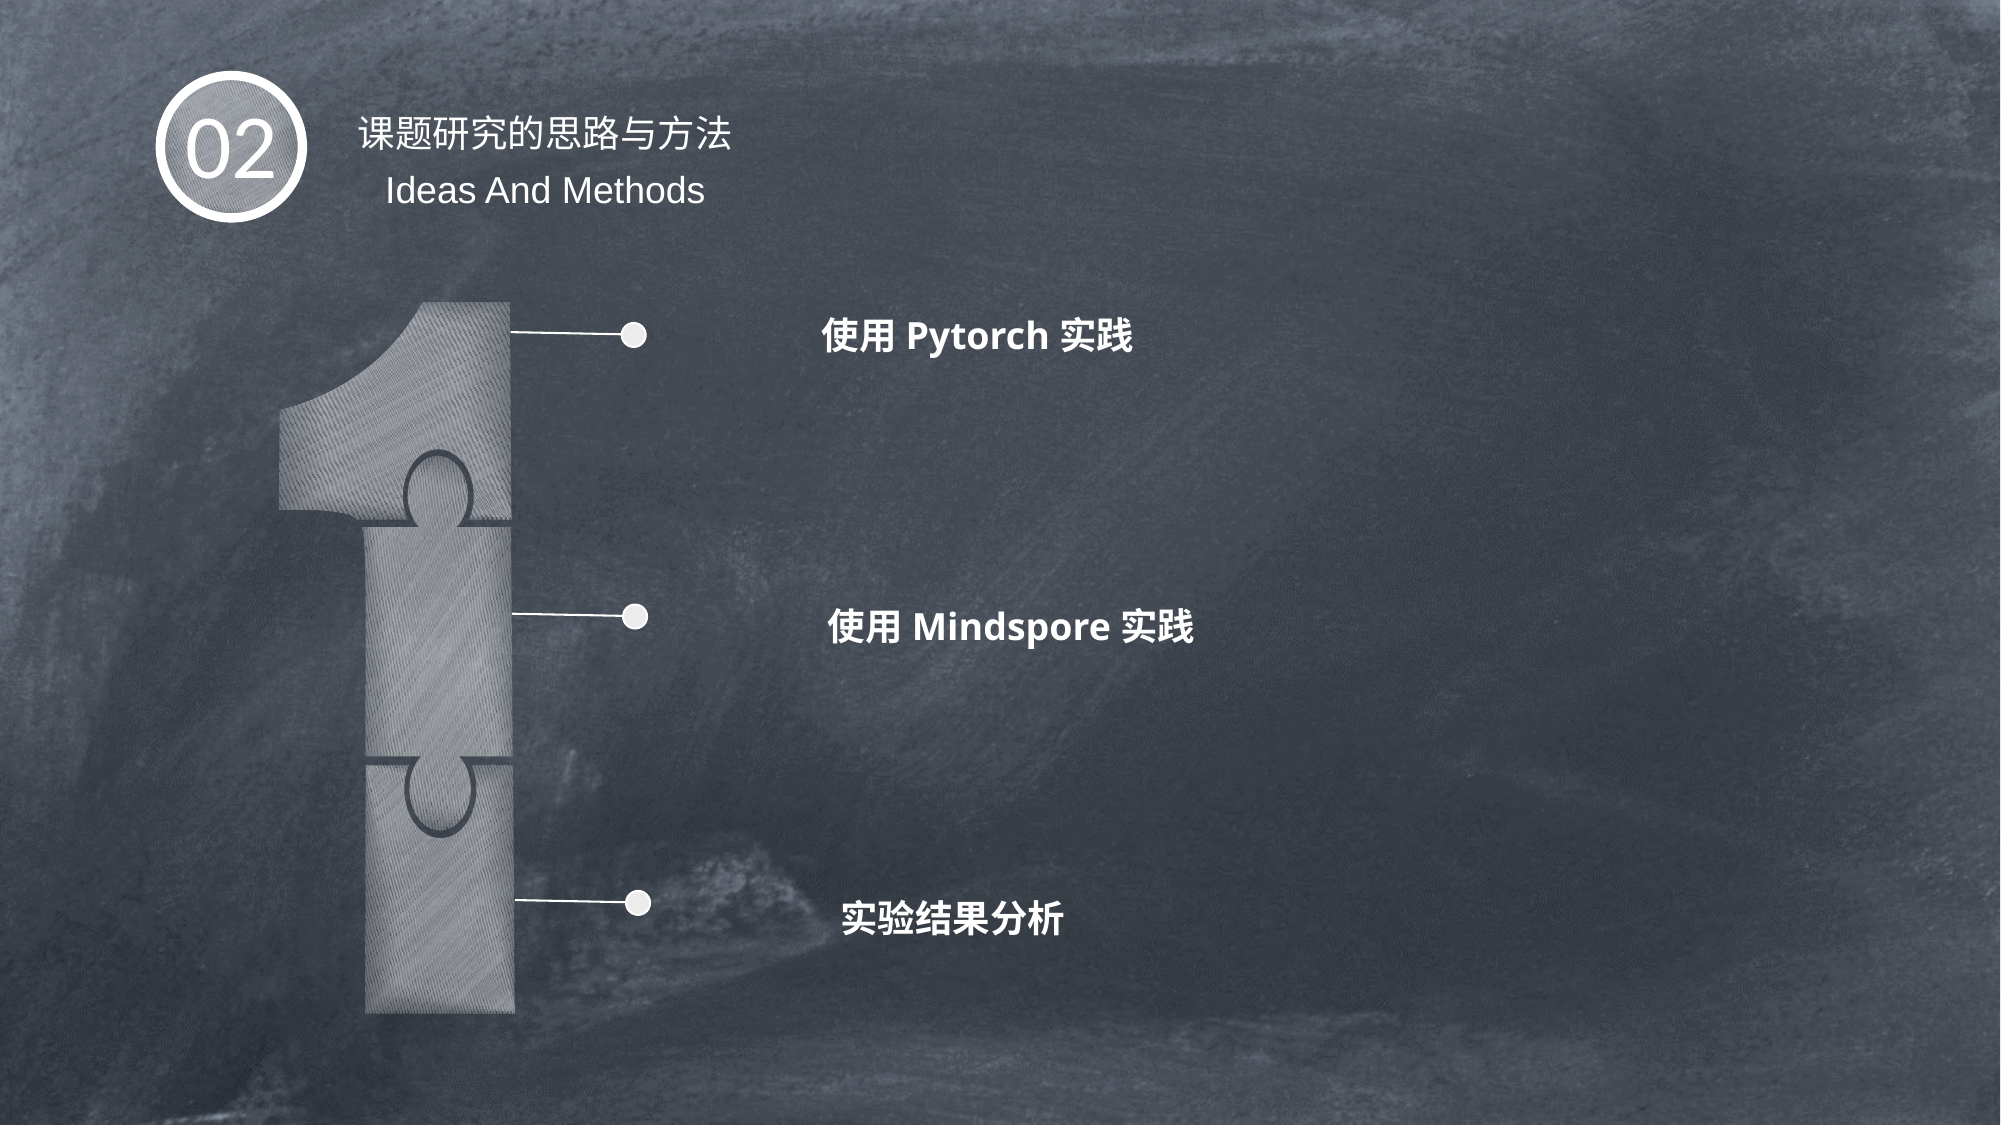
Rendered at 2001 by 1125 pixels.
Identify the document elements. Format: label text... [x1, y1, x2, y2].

text_box [365, 764, 515, 1014]
text_box Ideas And Methods [133, 158, 958, 219]
picture [0, 0, 2001, 1125]
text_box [514, 890, 650, 915]
text_box 使用Mindspore实践 [813, 584, 1628, 656]
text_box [510, 322, 646, 347]
text_box 02 [166, 79, 297, 158]
text_box 实验结果分析 [825, 875, 1640, 947]
text_box 课题研究的思路与方法 [342, 57, 748, 158]
text_box [209, 75, 254, 79]
text_box [297, 119, 303, 158]
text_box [511, 604, 647, 629]
text_box [361, 455, 513, 831]
text_box [160, 118, 166, 158]
text_box [278, 302, 512, 520]
text_box 使用Pytorch实践 [806, 293, 1621, 364]
